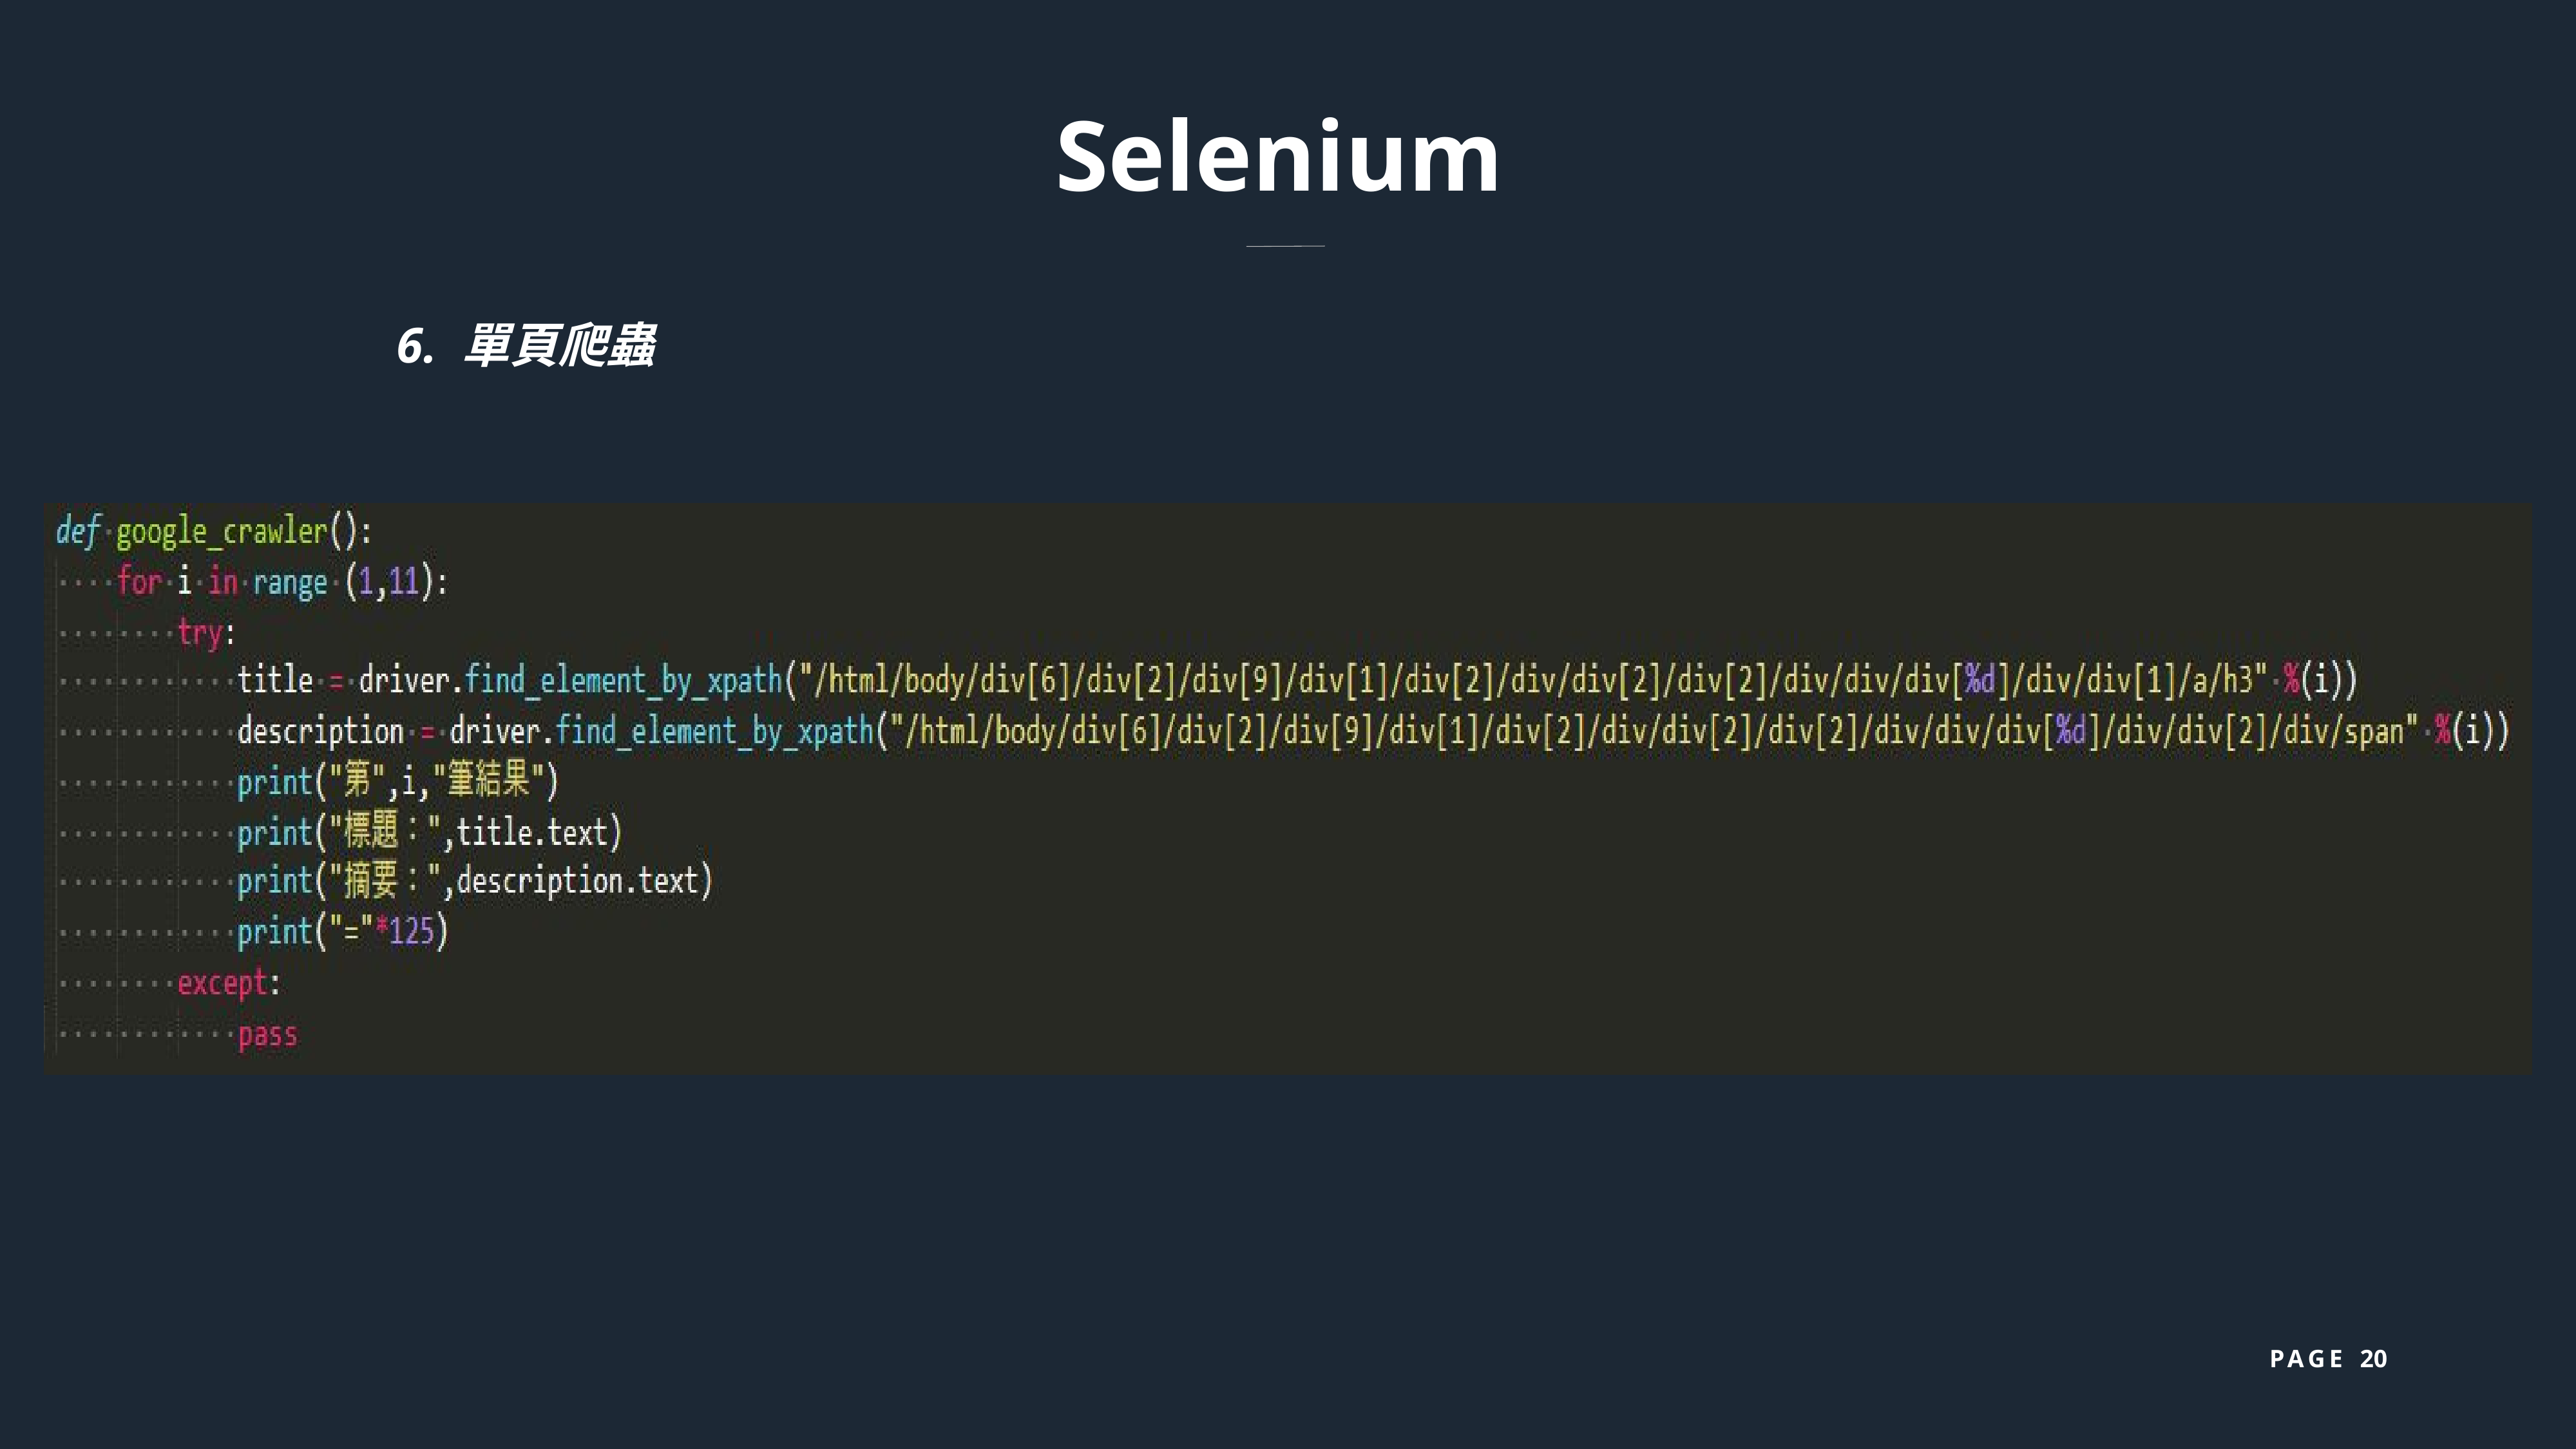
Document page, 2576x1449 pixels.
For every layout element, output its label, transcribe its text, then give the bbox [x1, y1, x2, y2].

picture [44, 503, 2532, 1075]
text_box Selenium [1055, 93, 1529, 210]
text_box 6. 單頁爬蟲 [387, 310, 664, 378]
